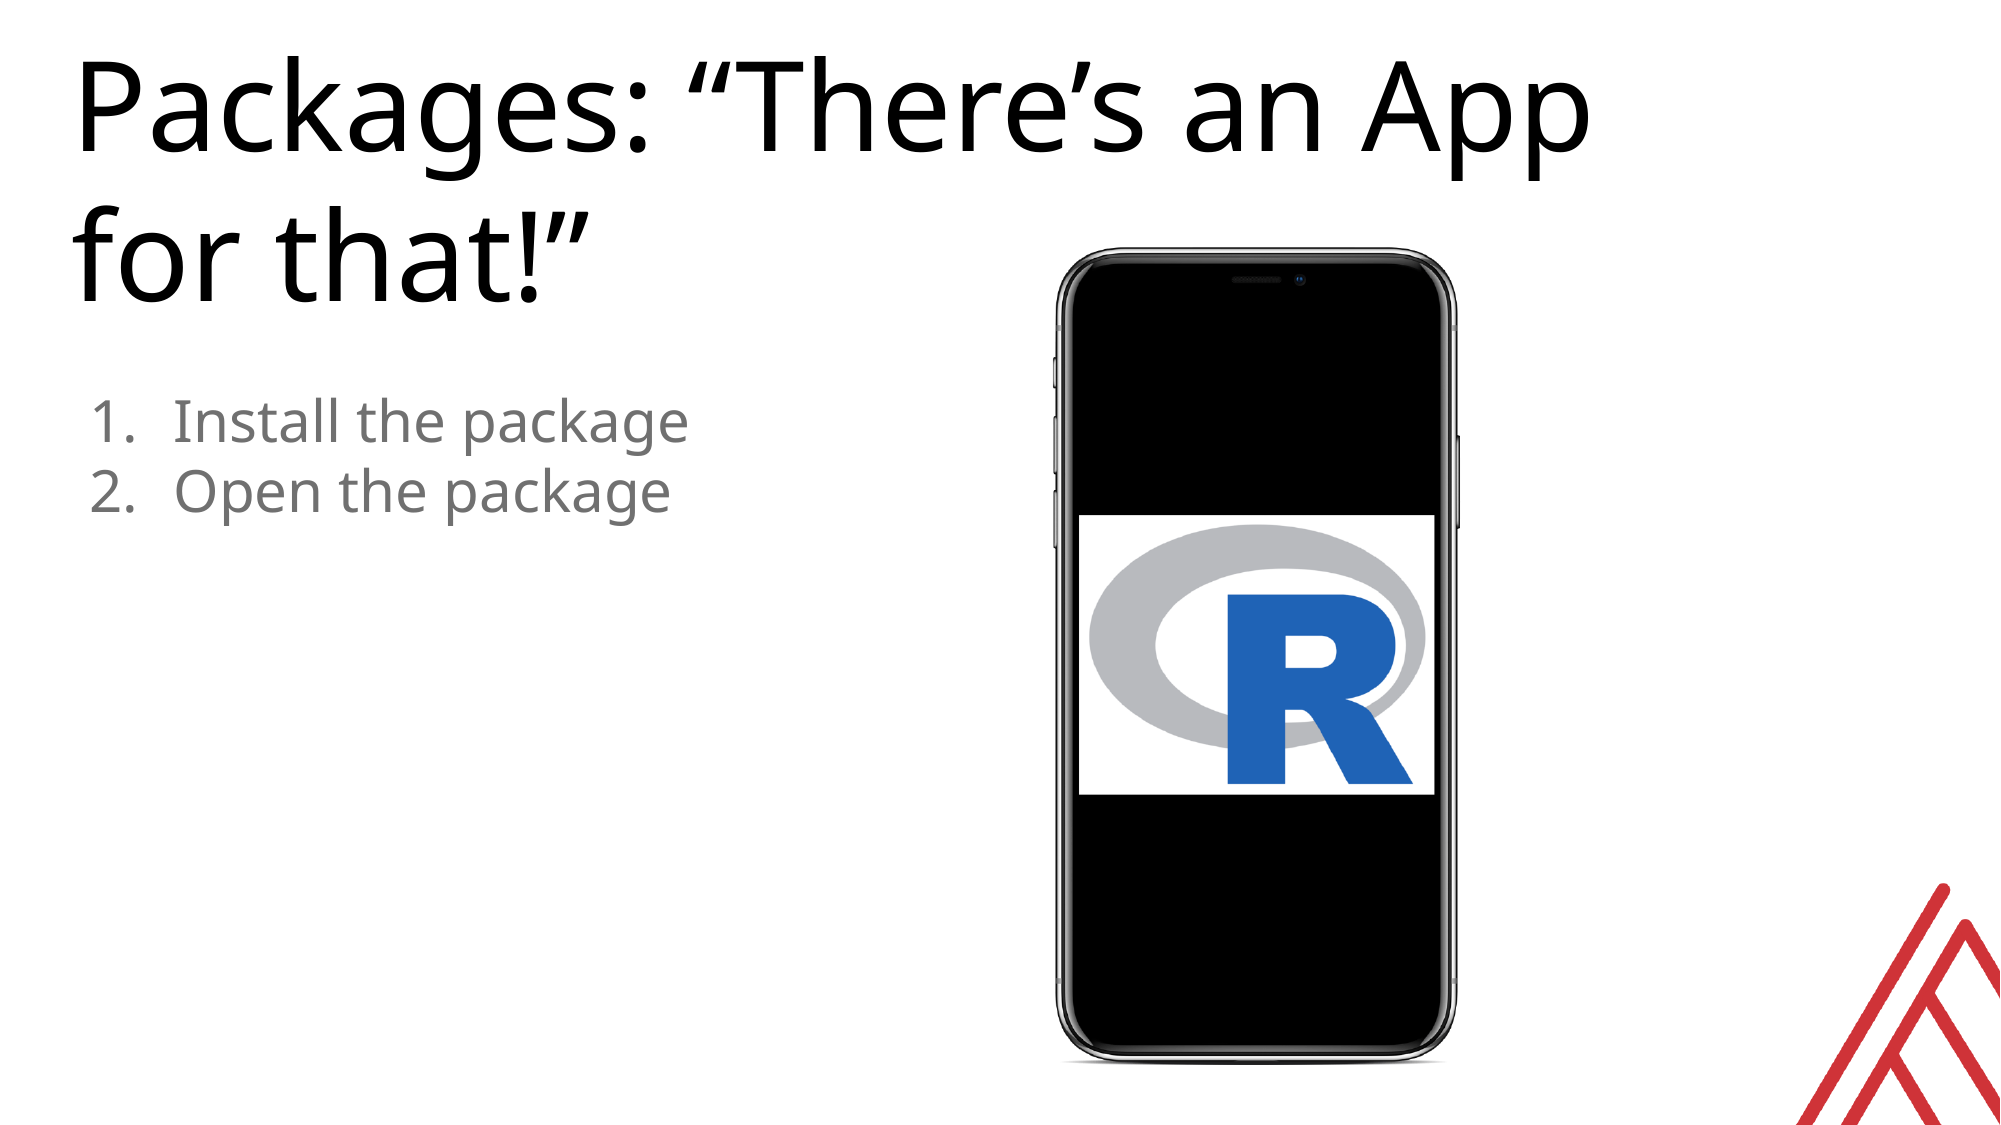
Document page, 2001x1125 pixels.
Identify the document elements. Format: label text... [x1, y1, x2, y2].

picture [786, 186, 1725, 1125]
picture [1787, 880, 2000, 1125]
text_box Packages: “There’s an App for that!” [56, 18, 1665, 334]
text_box Install the package Open the package [74, 376, 786, 532]
